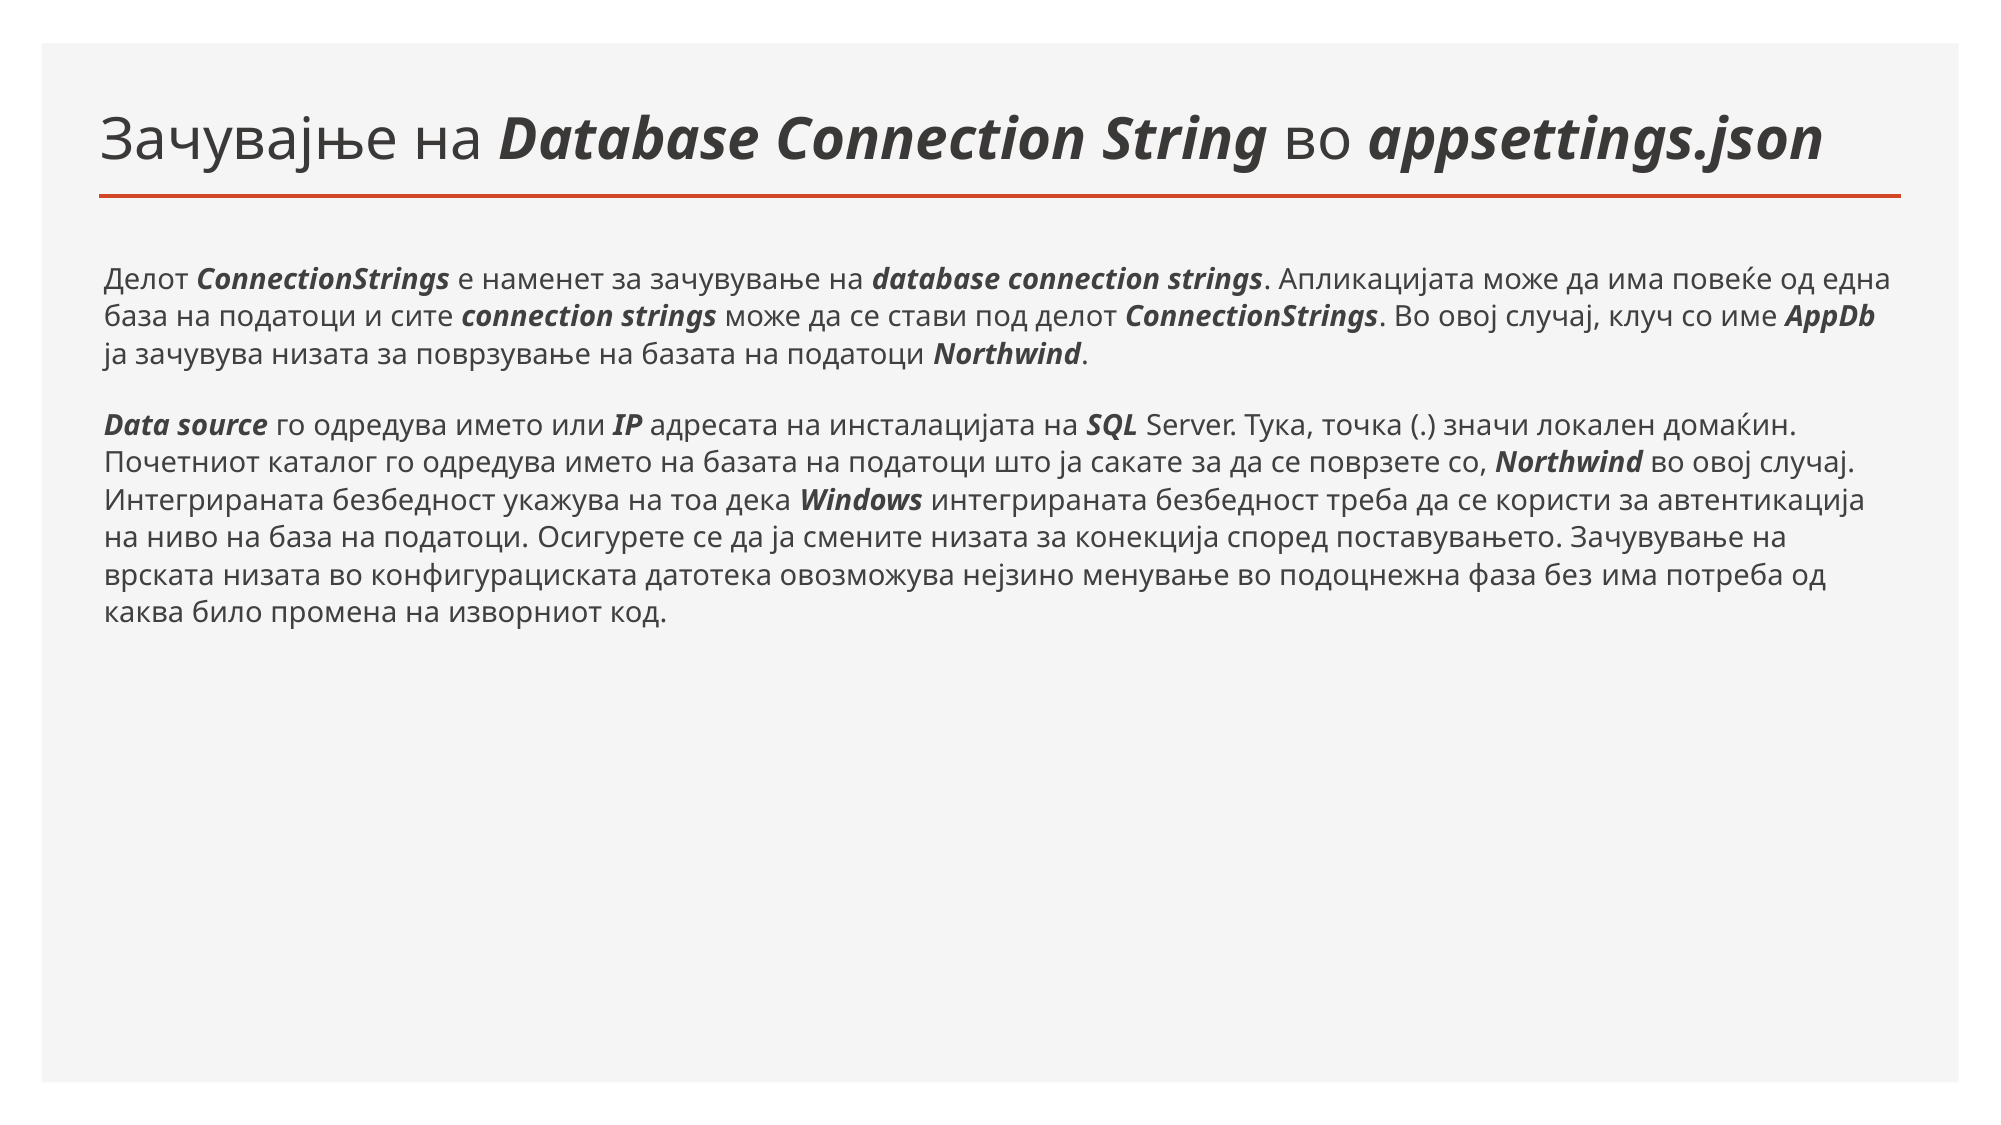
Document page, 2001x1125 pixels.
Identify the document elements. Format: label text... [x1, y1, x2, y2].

title Зачувајње на Database Connection String во appsettings.json [85, 73, 1850, 179]
text_box Делот ConnectionStrings е наменет за зачувување на database connection strings. Апликацијата може да има повеќе од една база на податоци и сите connection strings може да се стави под делот ConnectionStrings. Во овој случај, клуч со име AppDb ја зачувува низата за поврзување на базата на податоци Northwind. Data source го одредува името или IP адресата на инсталацијата на SQL Server. Тука, точка (.) значи локален домаќин. Почетниот каталог го одредува името на базата на податоци што ја сакате за да се поврзете со, Northwind во овој случај. Интегрираната безбедност укажува на тоа дека Windows интегрираната безбедност треба да се користи за автентикација на ниво на база на податоци. Осигурете се да ја смените низата за конекција според поставувањето. Зачувување на врската низата во конфигурациската датотека овозможува нејзино менување во подоцнежна фаза без има потреба од каква било промена на изворниот код. [88, 250, 1908, 727]
